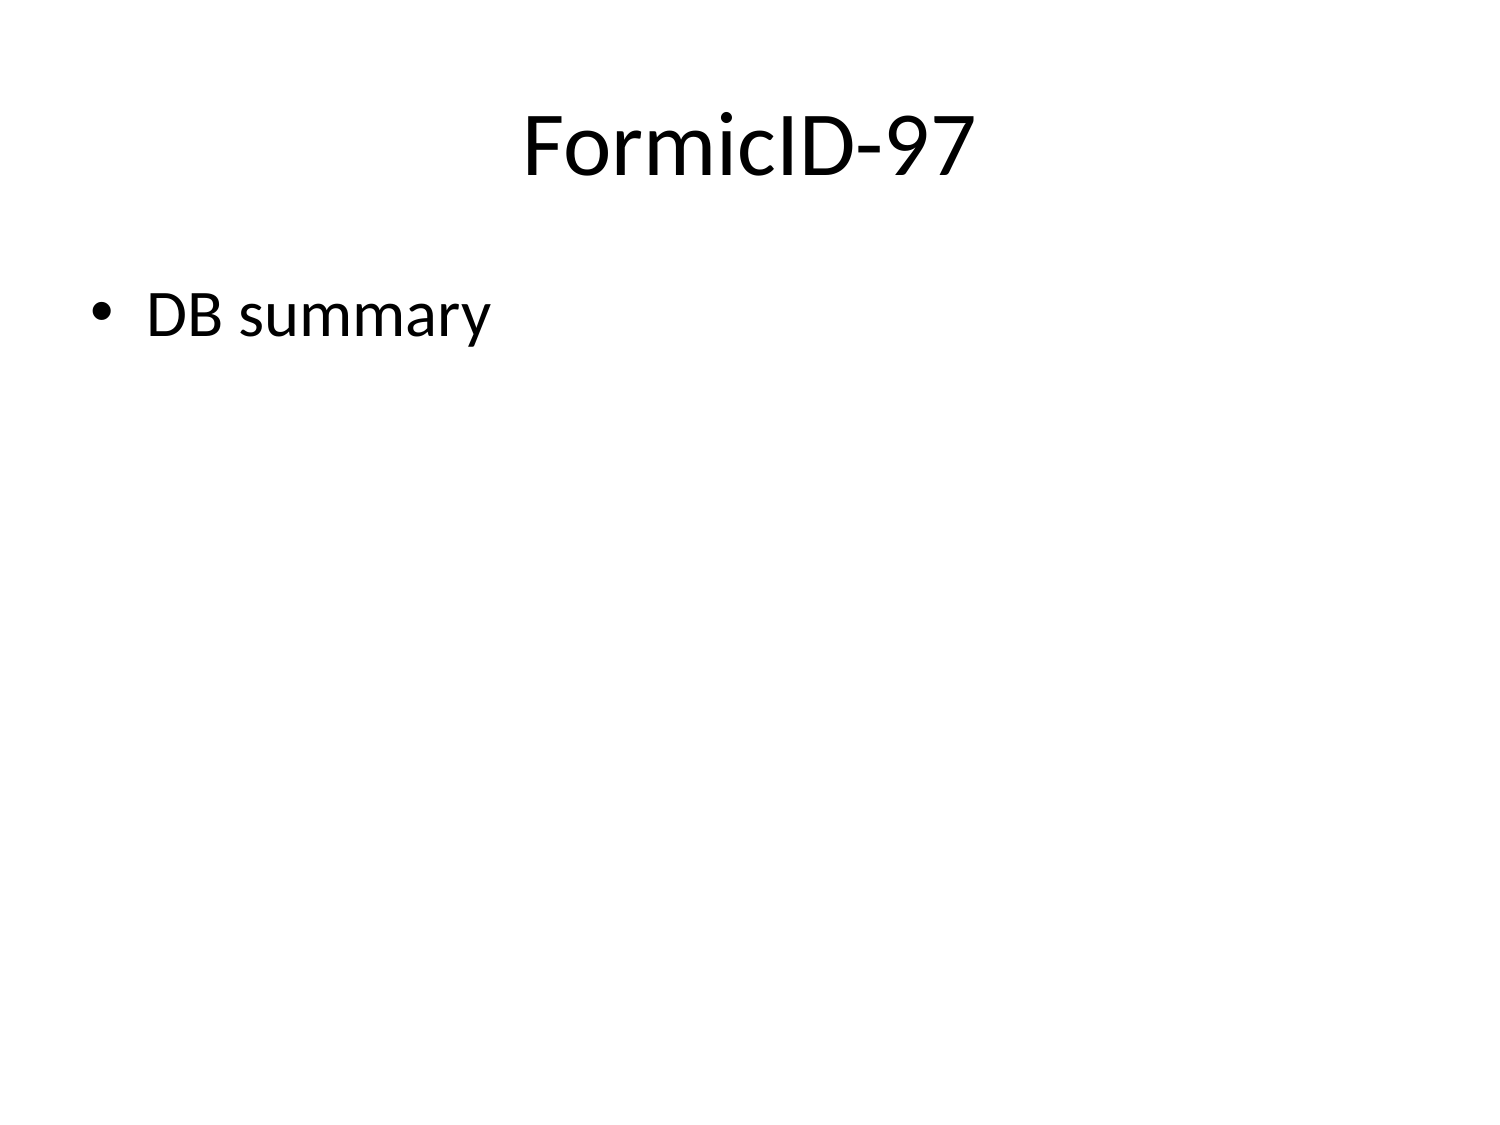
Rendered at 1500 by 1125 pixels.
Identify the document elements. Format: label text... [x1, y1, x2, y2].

list DB summary [75, 262, 1425, 1005]
title FormicID-97 [75, 45, 1425, 233]
